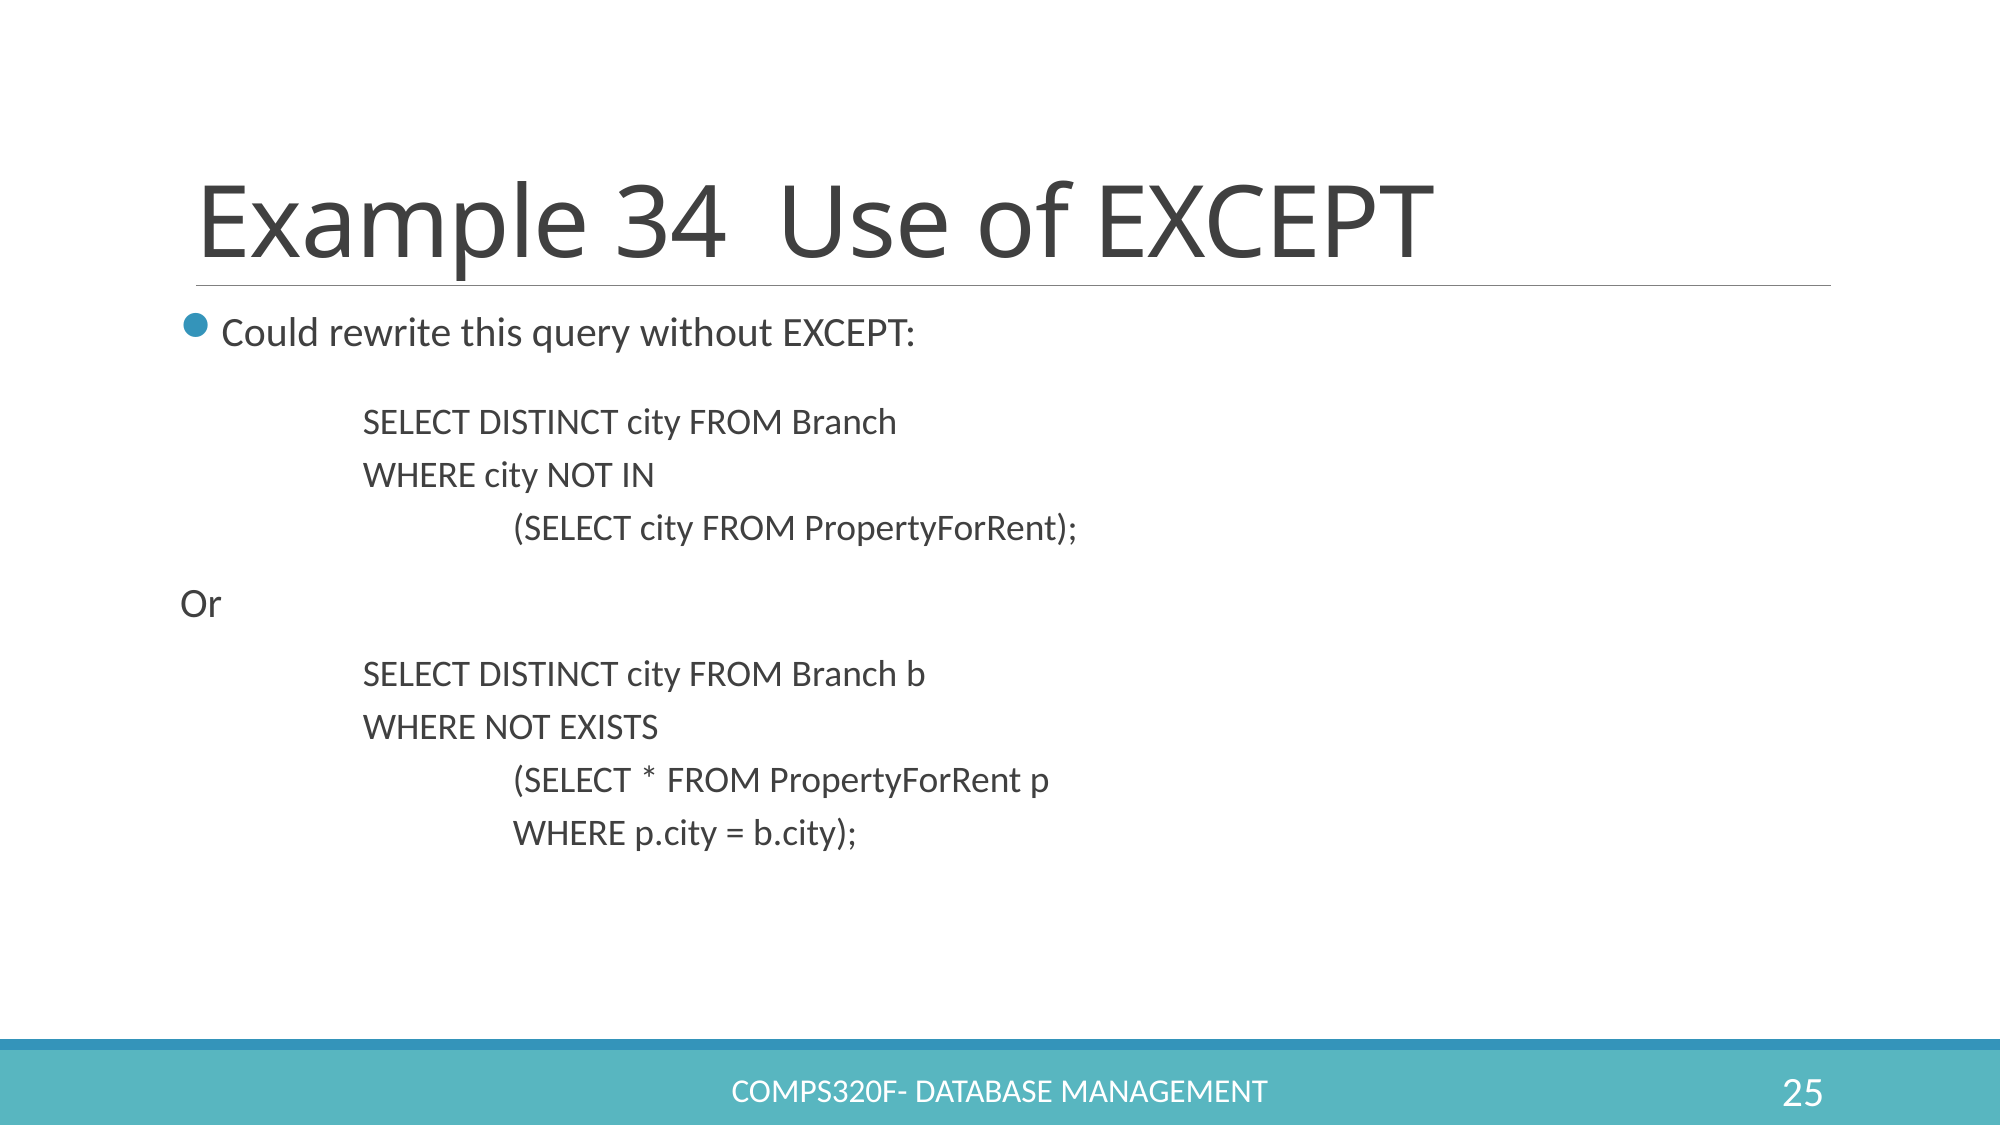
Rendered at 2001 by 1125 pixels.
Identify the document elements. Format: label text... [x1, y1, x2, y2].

slide_number 25 [1624, 1059, 1840, 1120]
list Could rewrite this query without EXCEPT: SELECT DISTINCT city FROM Branch WHERE city NOT IN (SELECT city FROM PropertyForRent); Or SELECT DISTINCT city FROM Branch b WHERE NOT EXISTS (SELECT * FROM PropertyForRent p WHERE p.city = b.city); [180, 302, 1830, 963]
title Example 34 Use of EXCEPT [180, 47, 1830, 285]
footer COMPS320F- Database Management [604, 1059, 1396, 1120]
